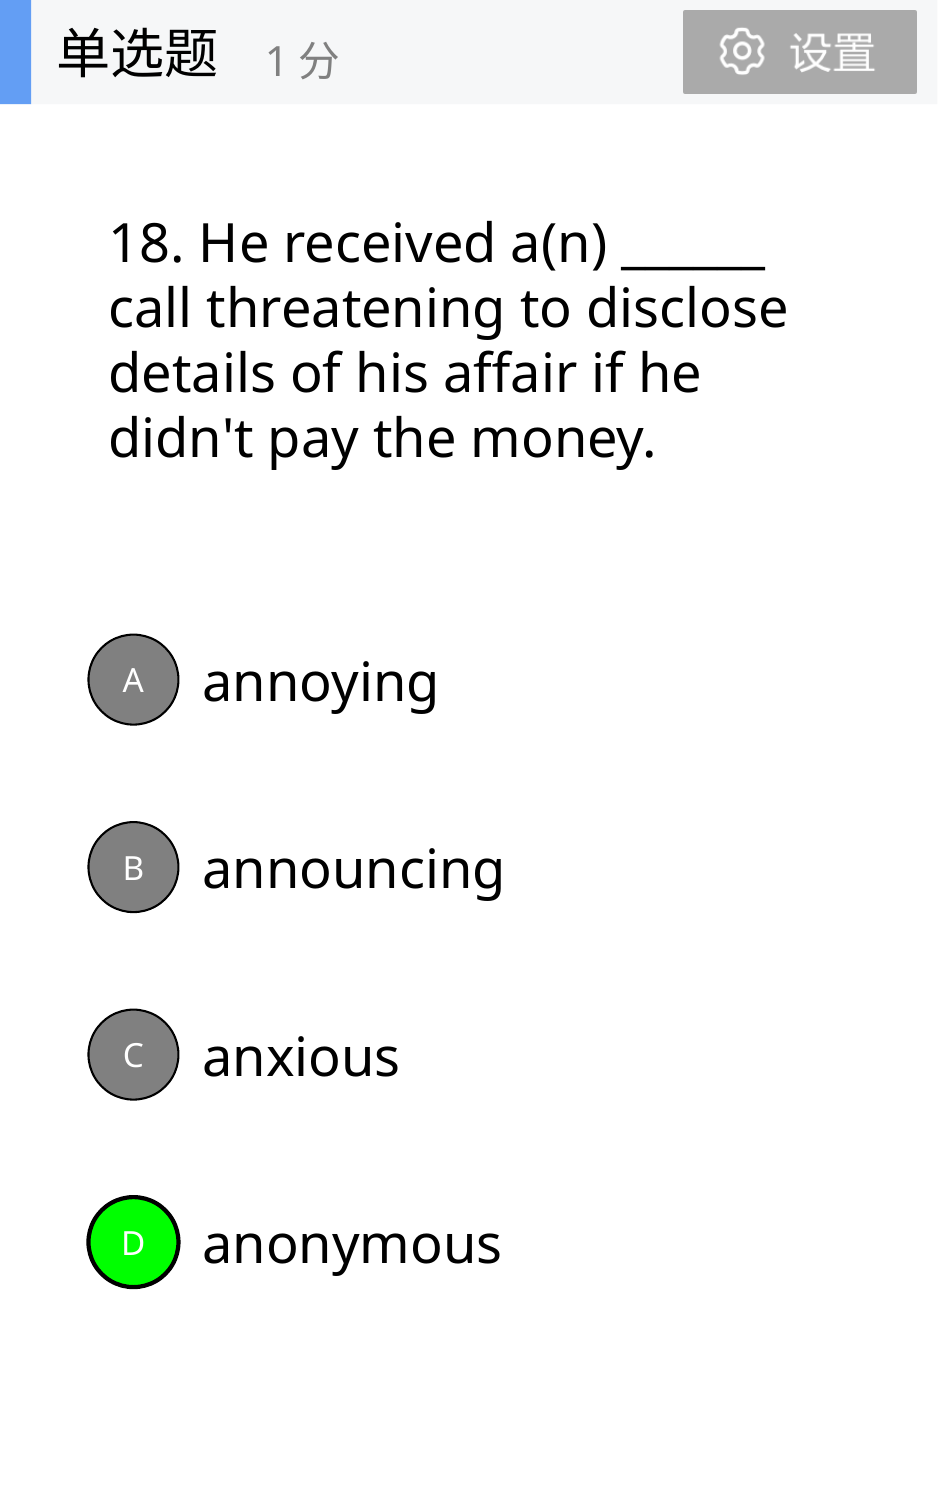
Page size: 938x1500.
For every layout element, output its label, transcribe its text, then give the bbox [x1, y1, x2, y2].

text_box C [87, 1008, 180, 1101]
text_box B [87, 821, 180, 914]
text_box announcing [187, 827, 541, 907]
text_box A [87, 633, 180, 726]
text_box anxious [187, 1014, 432, 1095]
text_box anonymous [187, 1202, 537, 1282]
text_box D [87, 1196, 180, 1289]
text_box annoying [187, 639, 476, 720]
text_box 18. He received a(n) ______ call threatening to disclose details of his affair if he didn't pay the money. [93, 201, 844, 476]
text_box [0, 0, 938, 105]
picture [683, 10, 917, 94]
